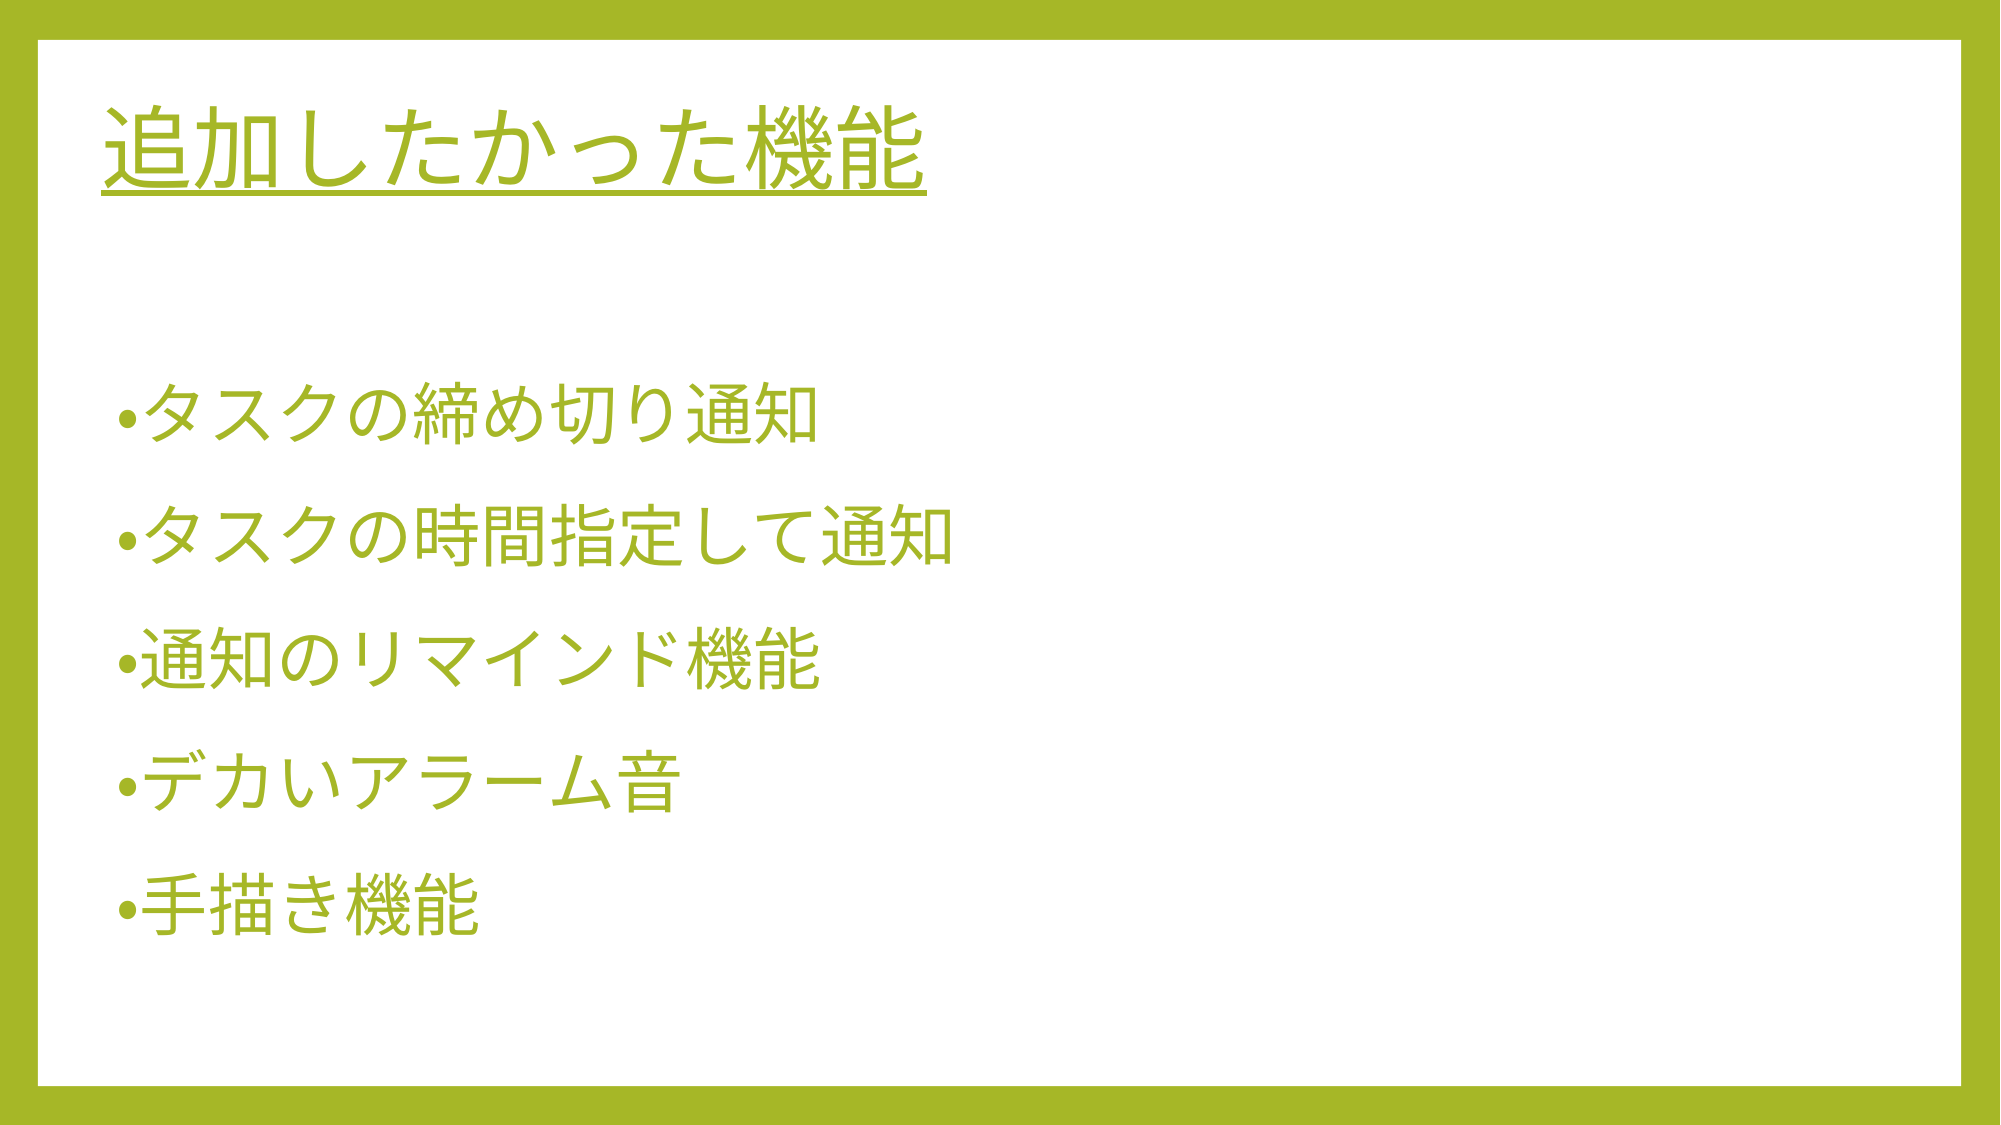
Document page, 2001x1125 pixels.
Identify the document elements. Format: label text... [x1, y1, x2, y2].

text_box ・タスクの締め切り通知 ・タスクの時間指定して通知 ・通知のリマインド機能 ・デカいアラーム音 ・手描き機能 [101, 319, 1898, 955]
text_box 追加したかった機能 [86, 96, 1079, 300]
